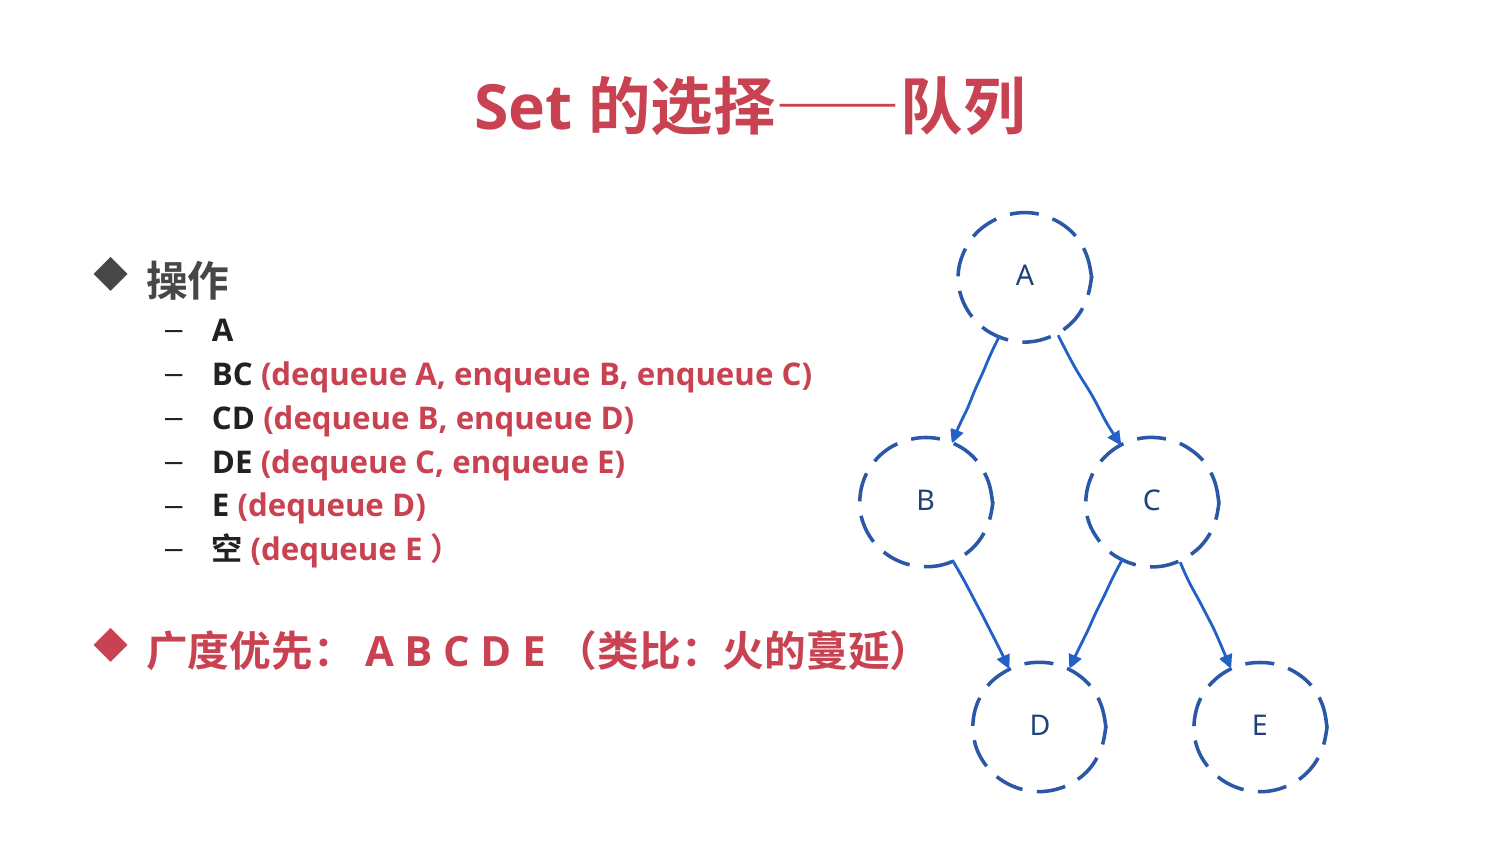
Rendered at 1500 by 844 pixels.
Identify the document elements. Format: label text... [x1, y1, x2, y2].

title Set的选择——队列 [74, 33, 1426, 175]
list 操作 A BC (dequeue A, enqueue B, enqueue C) CD (dequeue B, enqueue D) DE (dequeue C, enqueue E) E (dequeue D) 空(dequeue E） 广度优先：A B C D E（类比：火的蔓延） [74, 196, 1426, 754]
picture [856, 209, 1329, 794]
